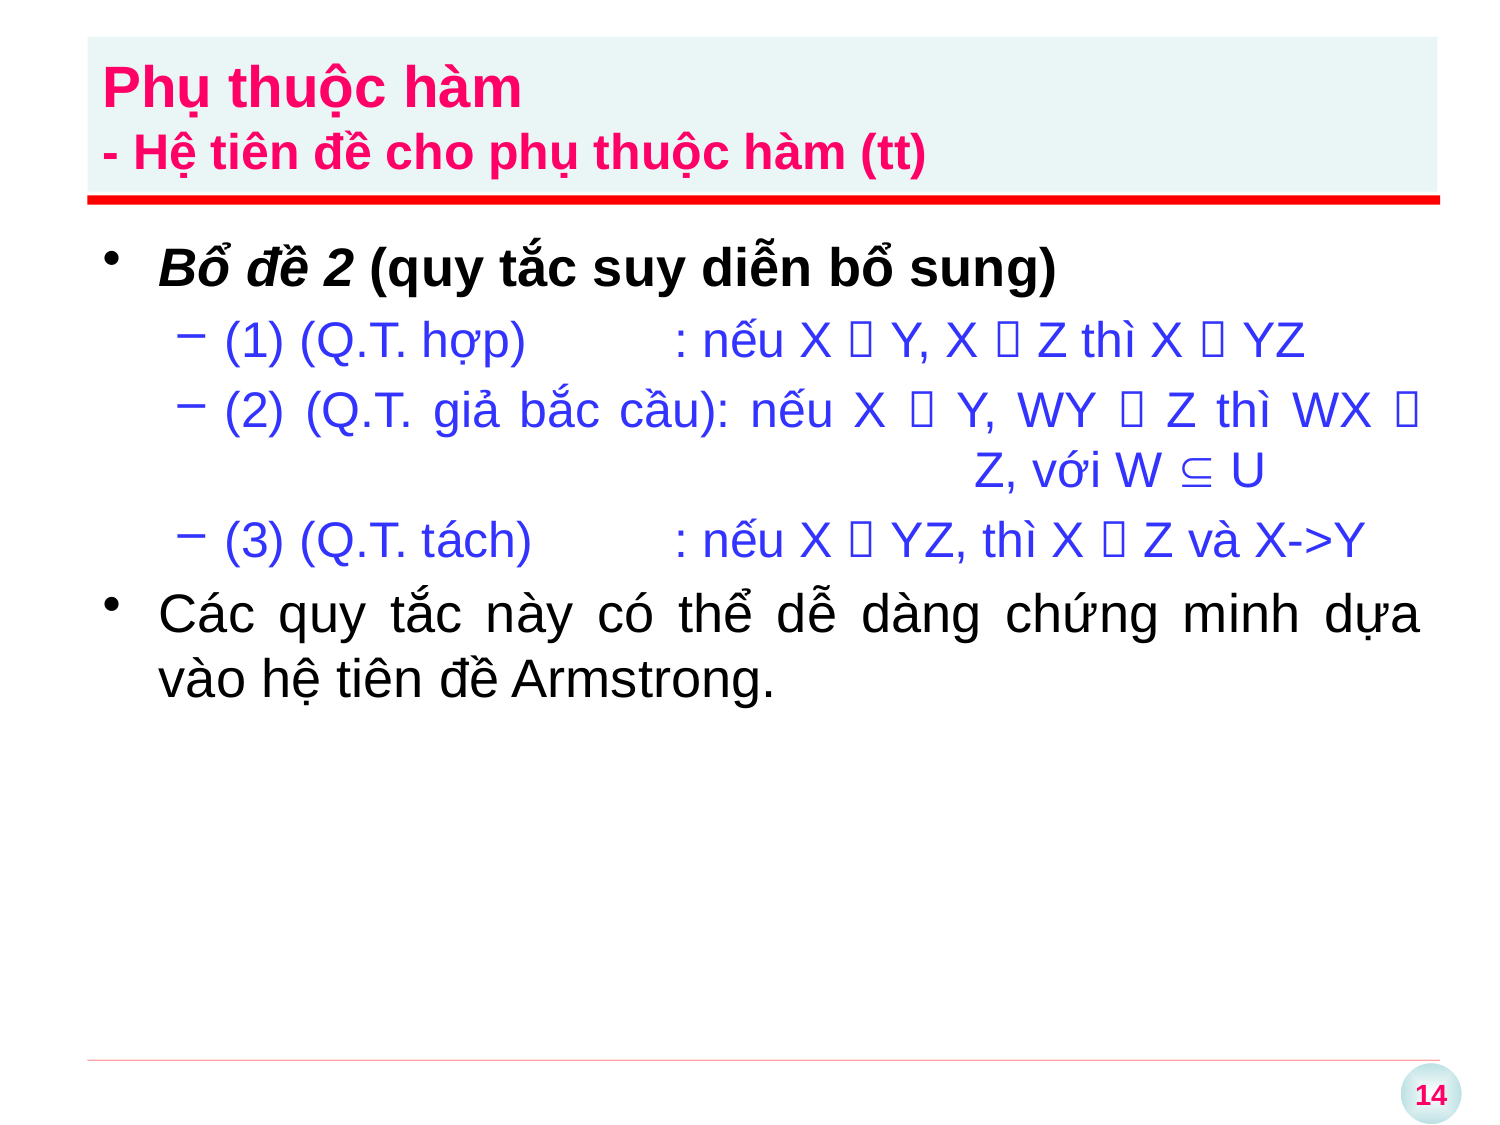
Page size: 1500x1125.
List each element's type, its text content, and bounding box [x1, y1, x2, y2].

title Phụ thuộc hàm - Hệ tiên đề cho phụ thuộc hàm (tt) [87, 36, 1438, 192]
list Bổ đề 2 (quy tắc suy diễn bổ sung) (1) (Q.T. hợp) : nếu X  Y, X  Z thì X  YZ (2) (Q.T. giả bắc cầu): nếu X  Y, WY  Z thì WX  Z, với W  U (3) (Q.T. tách) : nếu X  YZ, thì X  Z và X->Y Các quy tắc này có thể dễ dàng chứng minh dựa vào hệ tiên đề Armstrong. [87, 224, 1438, 1038]
